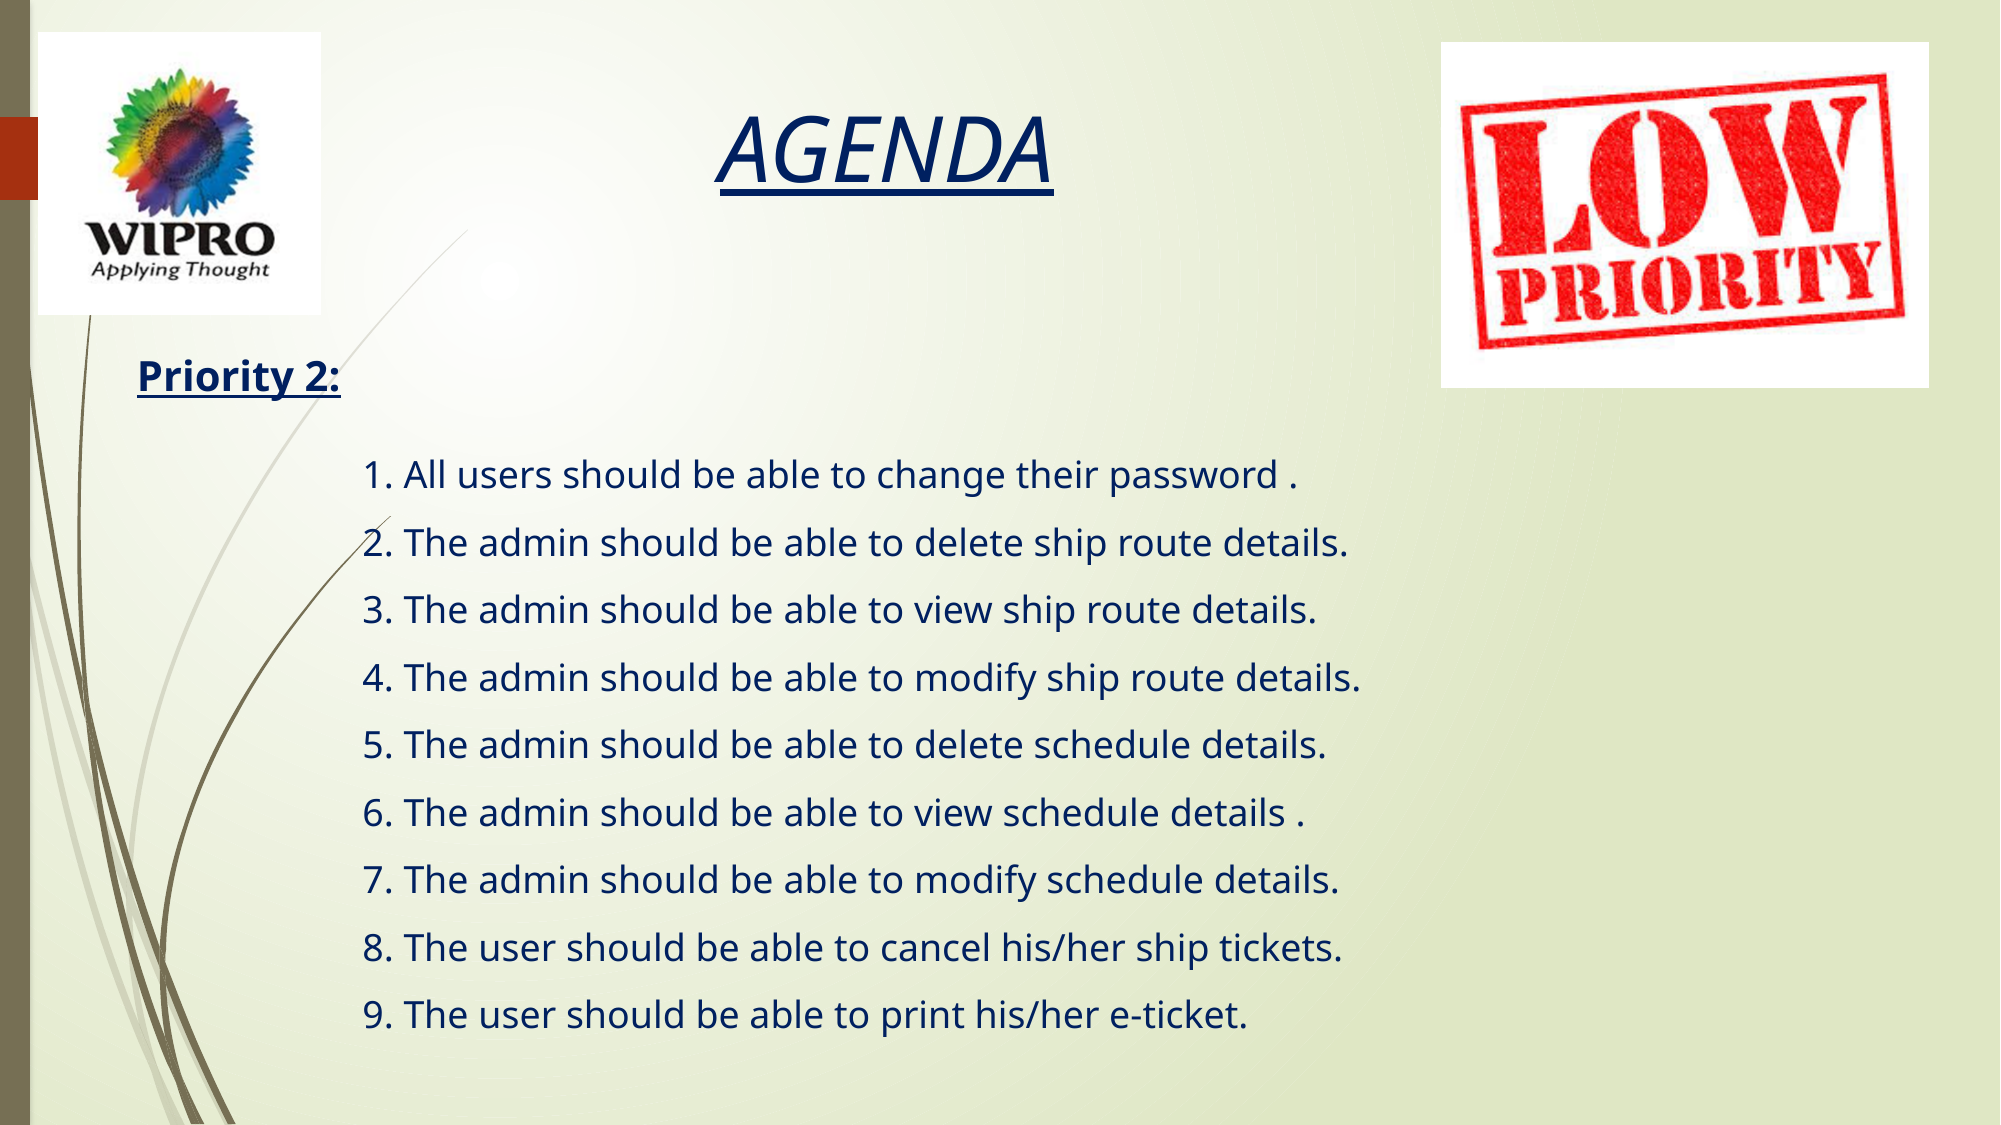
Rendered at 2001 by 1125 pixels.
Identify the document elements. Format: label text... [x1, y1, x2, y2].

text_box AGENDA [705, 83, 1417, 319]
text_box 1. All users should be able to change their password . 2. The admin should be able to delete ship route details. 3. The admin should be able to view ship route details. 4. The admin should be able to modify ship route details. 5. The admin should be able to delete schedule details. 6. The admin should be able to view schedule details . 7. The admin should be able to modify schedule details. 8. The user should be able to cancel his/her ship tickets. 9. The user should be able to print his/her e-ticket. [347, 421, 1846, 1125]
text_box Priority 2: [122, 342, 654, 408]
picture [38, 31, 321, 315]
picture [1440, 42, 1930, 389]
